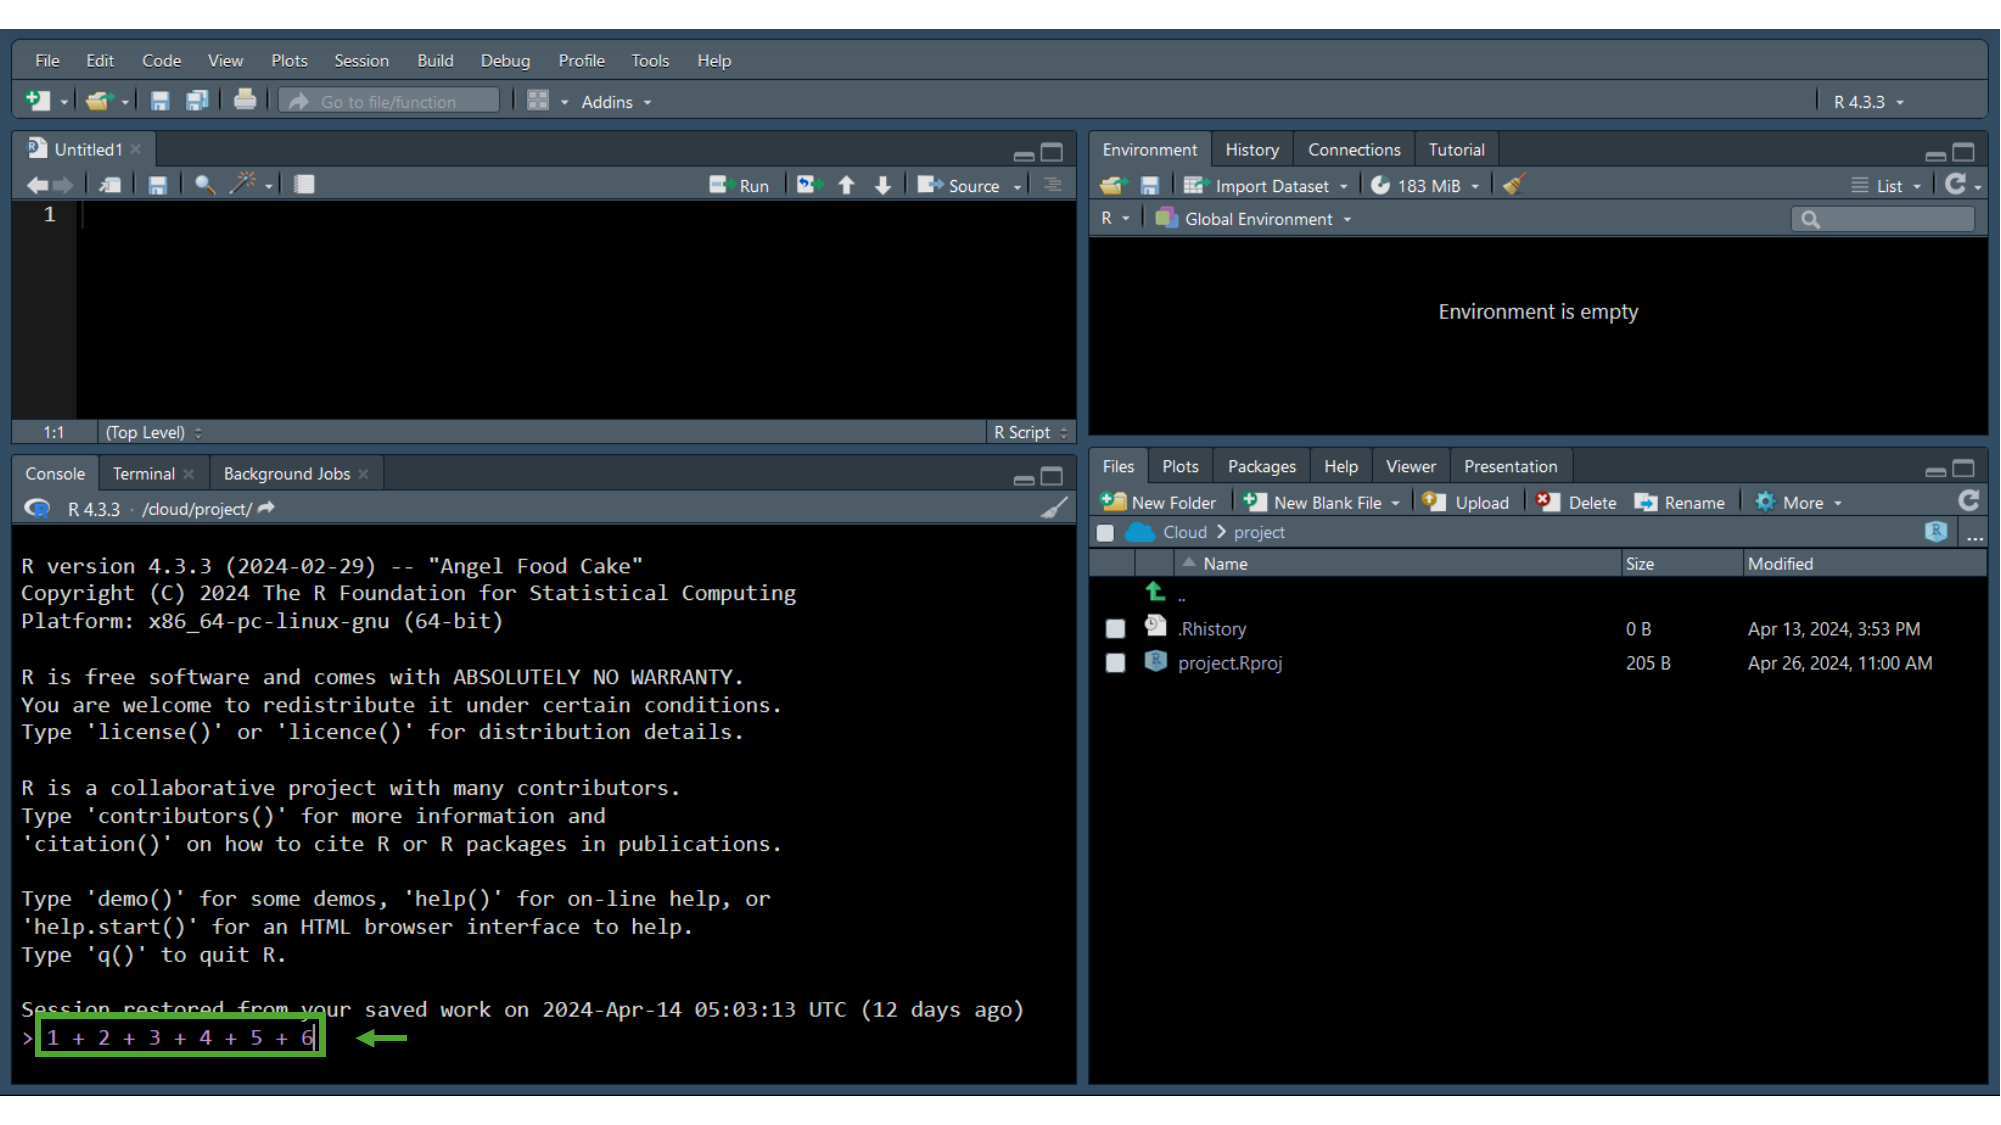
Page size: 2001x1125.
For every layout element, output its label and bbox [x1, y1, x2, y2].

text_box [0, 28, 2000, 1097]
